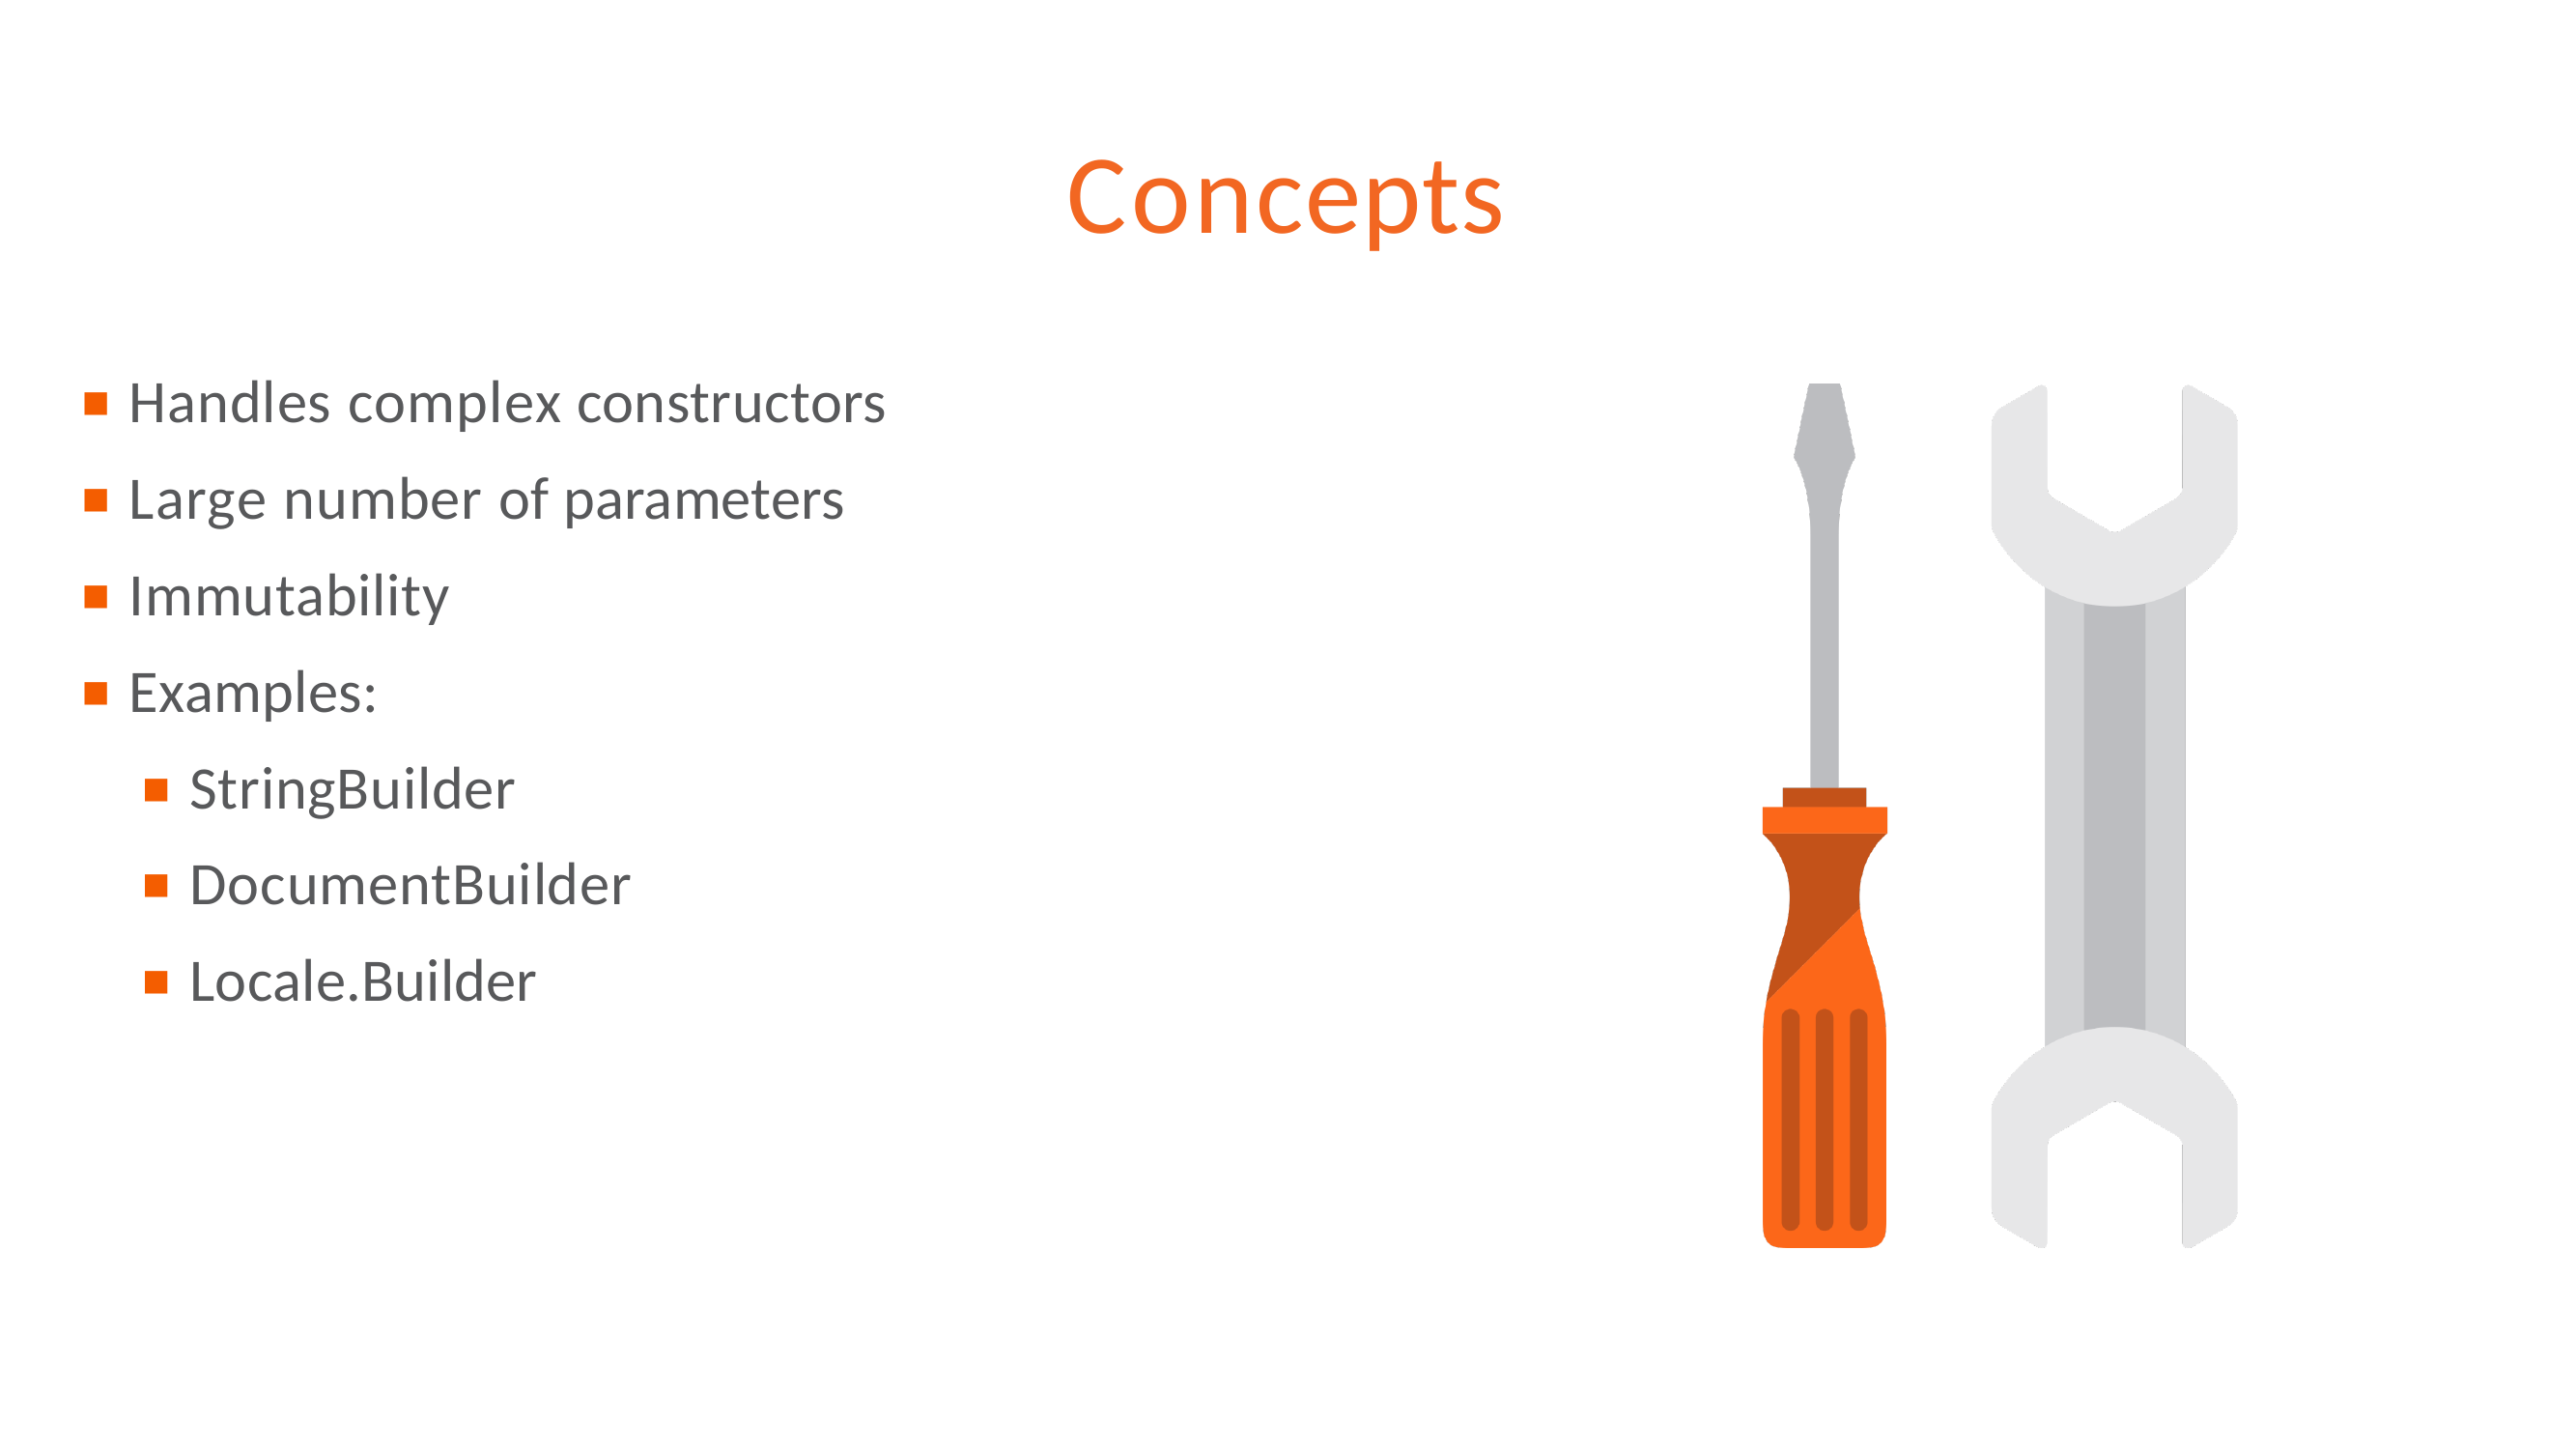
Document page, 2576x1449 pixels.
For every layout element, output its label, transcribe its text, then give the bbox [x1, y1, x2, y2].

title Concepts [1065, 118, 1511, 362]
text_box [1762, 384, 2238, 1248]
text_box Handles complex constructors Large number of parameters Immutability Examples: StringBuilder DocumentBuilder Locale.Builder [78, 336, 892, 1014]
